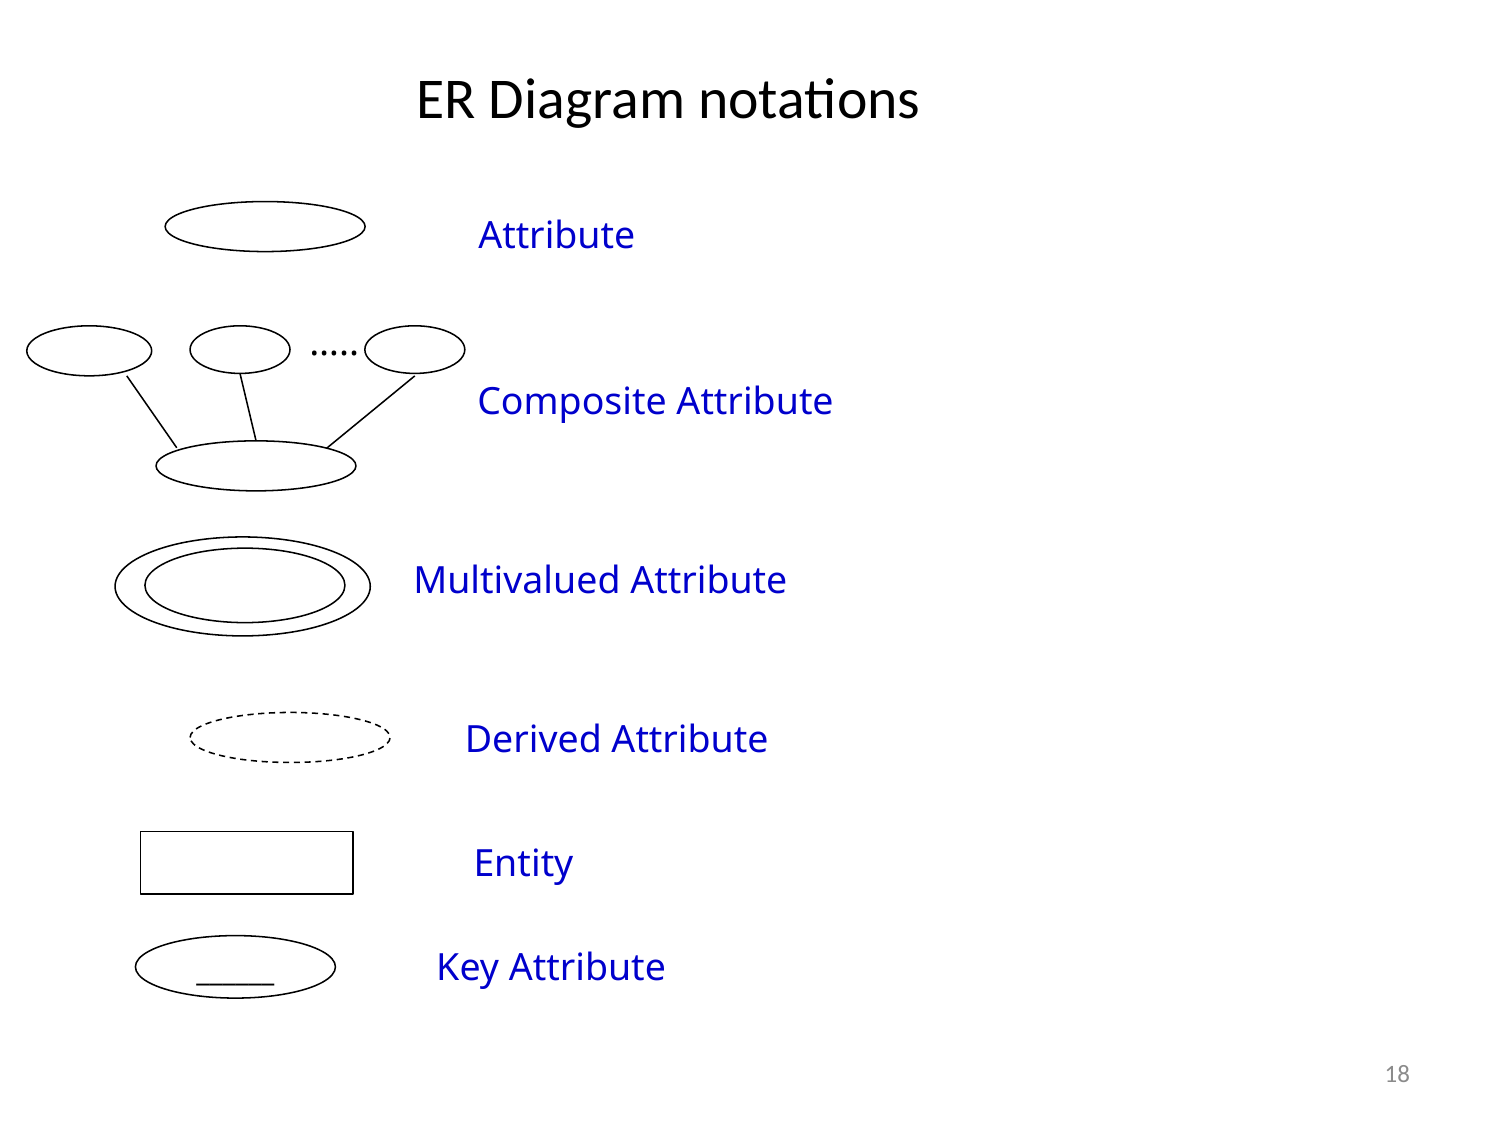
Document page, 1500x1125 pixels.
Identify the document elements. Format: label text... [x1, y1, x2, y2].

text_box Entity [458, 831, 589, 892]
text_box [165, 201, 366, 252]
text_box Key Attribute [421, 935, 682, 996]
text_box ______ [135, 935, 336, 999]
title ER Diagram notations [75, 52, 1263, 138]
text_box Composite Attribute [470, 369, 849, 430]
text_box [140, 831, 353, 895]
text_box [26, 310, 466, 492]
slide_number 18 [1074, 1042, 1425, 1103]
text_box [114, 536, 371, 637]
text_box Multivalued Attribute [398, 548, 803, 609]
text_box Derived Attribute [450, 707, 784, 767]
text_box [190, 712, 391, 763]
text_box Attribute [463, 203, 651, 264]
